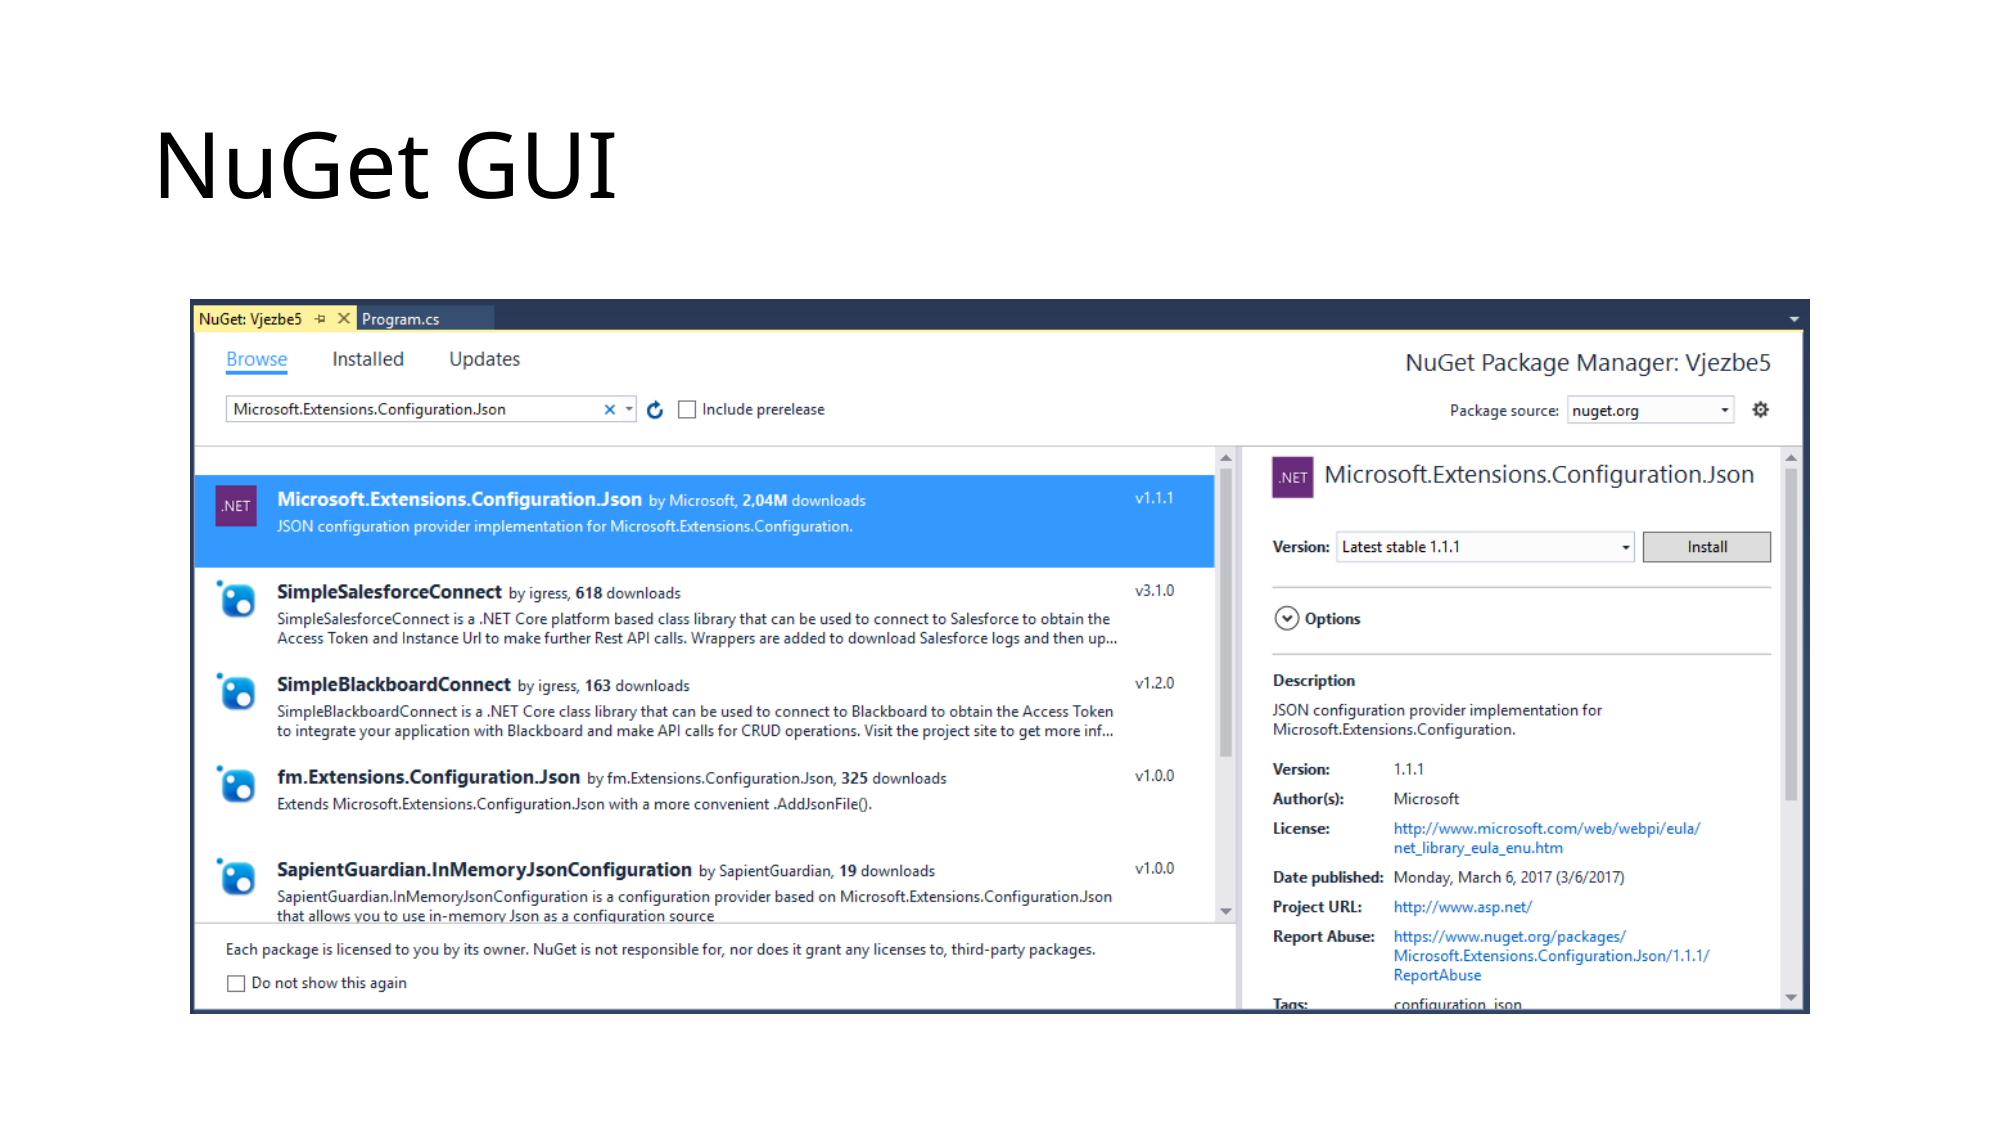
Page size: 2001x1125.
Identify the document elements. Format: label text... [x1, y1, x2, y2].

title NuGet GUI [137, 59, 1863, 278]
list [190, 299, 1810, 1014]
